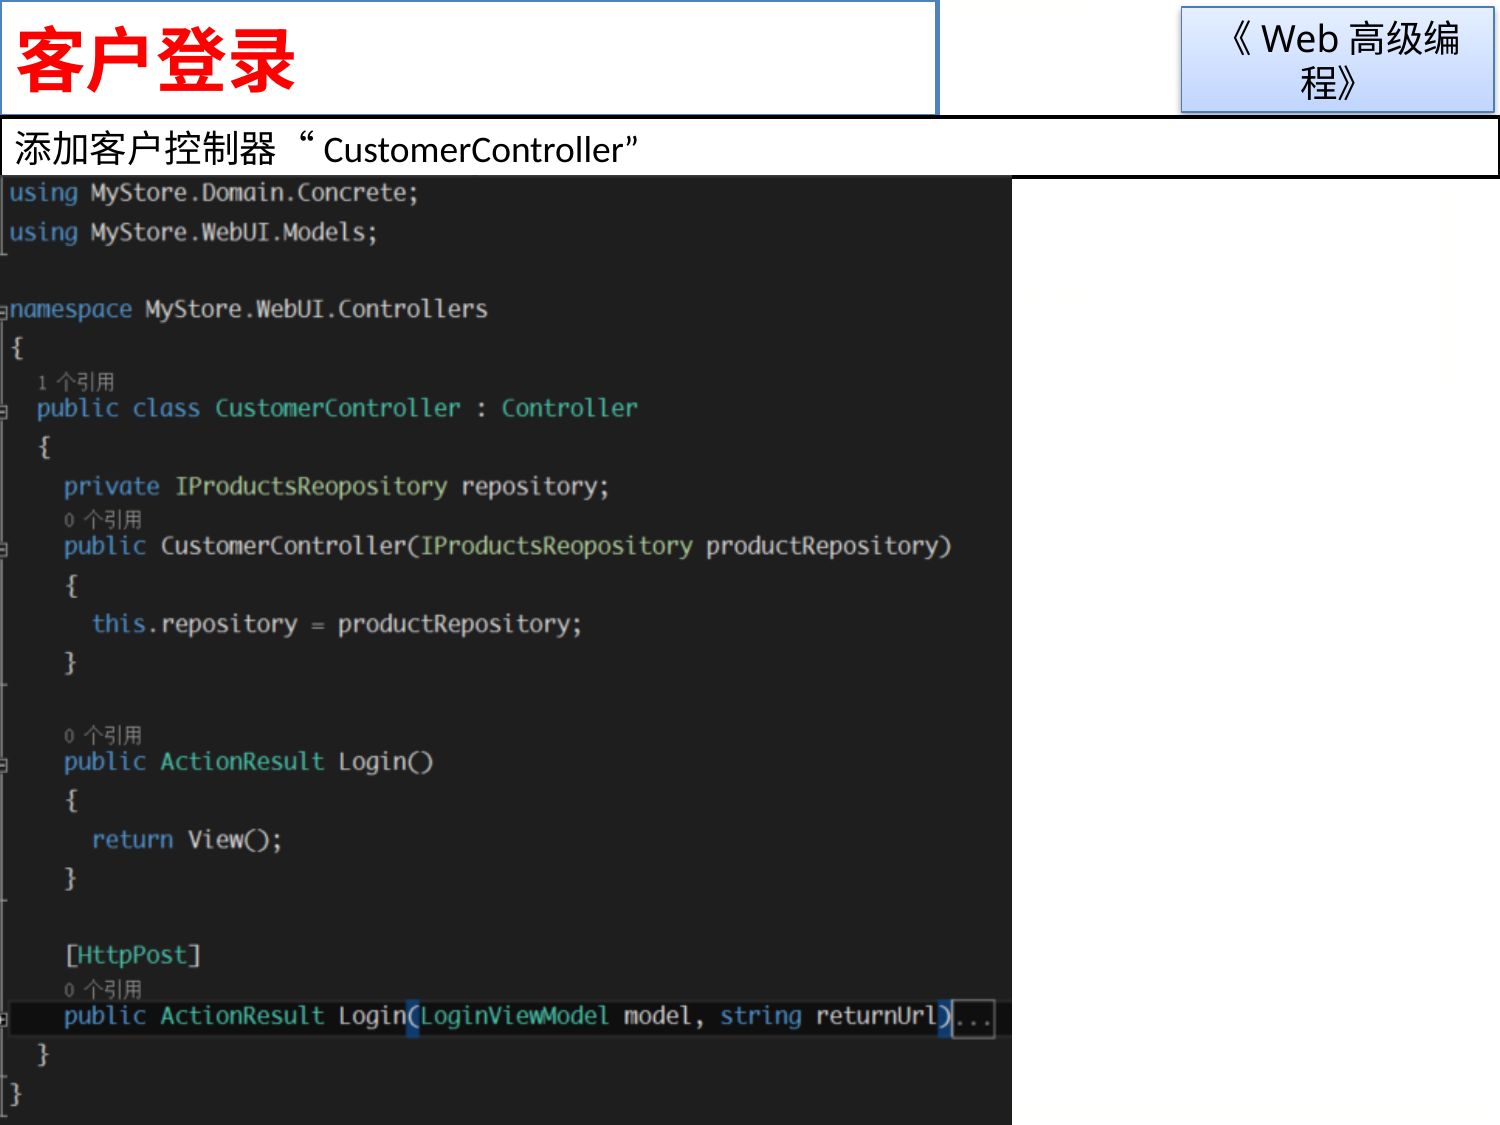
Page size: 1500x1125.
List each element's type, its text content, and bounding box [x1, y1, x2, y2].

picture [940, 0, 1500, 115]
text_box 添加客户控制器“CustomerController” [0, 115, 1500, 179]
picture [0, 175, 1500, 1125]
title 客户登录 [0, 0, 940, 115]
